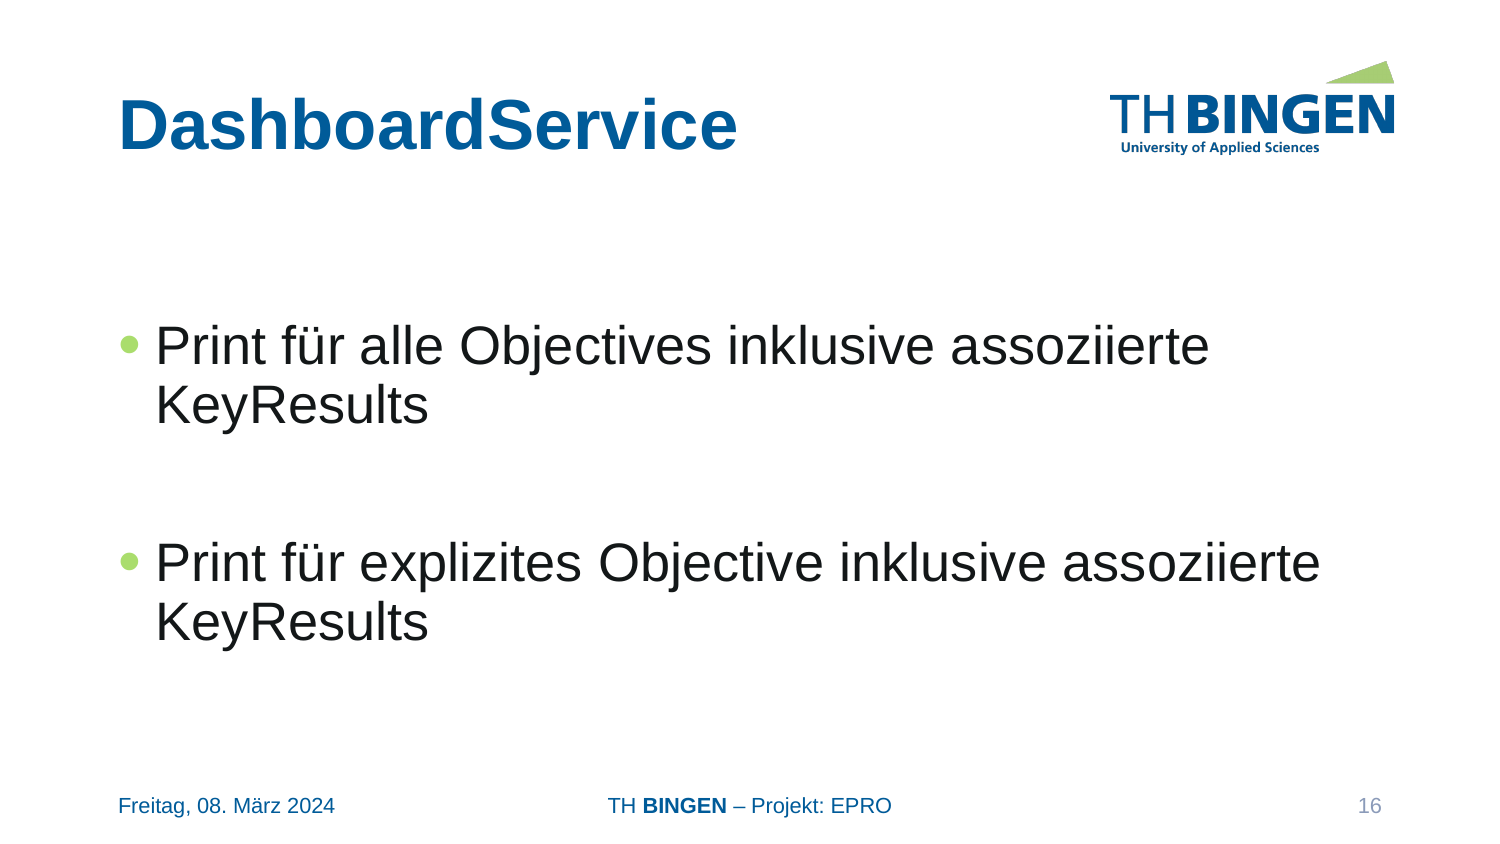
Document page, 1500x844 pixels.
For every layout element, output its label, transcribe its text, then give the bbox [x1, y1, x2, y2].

slide_number Freitag, 08. März 2024 [103, 782, 441, 827]
title DashboardService [103, 44, 1093, 208]
picture [1104, 55, 1400, 161]
list Print für alle Objectives inklusive assoziierte KeyResults Print für explizites Objective inklusive assoziierte KeyResults [103, 224, 1397, 760]
slide_number 16 [1059, 782, 1397, 827]
footer TH BINGEN – Projekt: EPRO [496, 782, 1004, 827]
